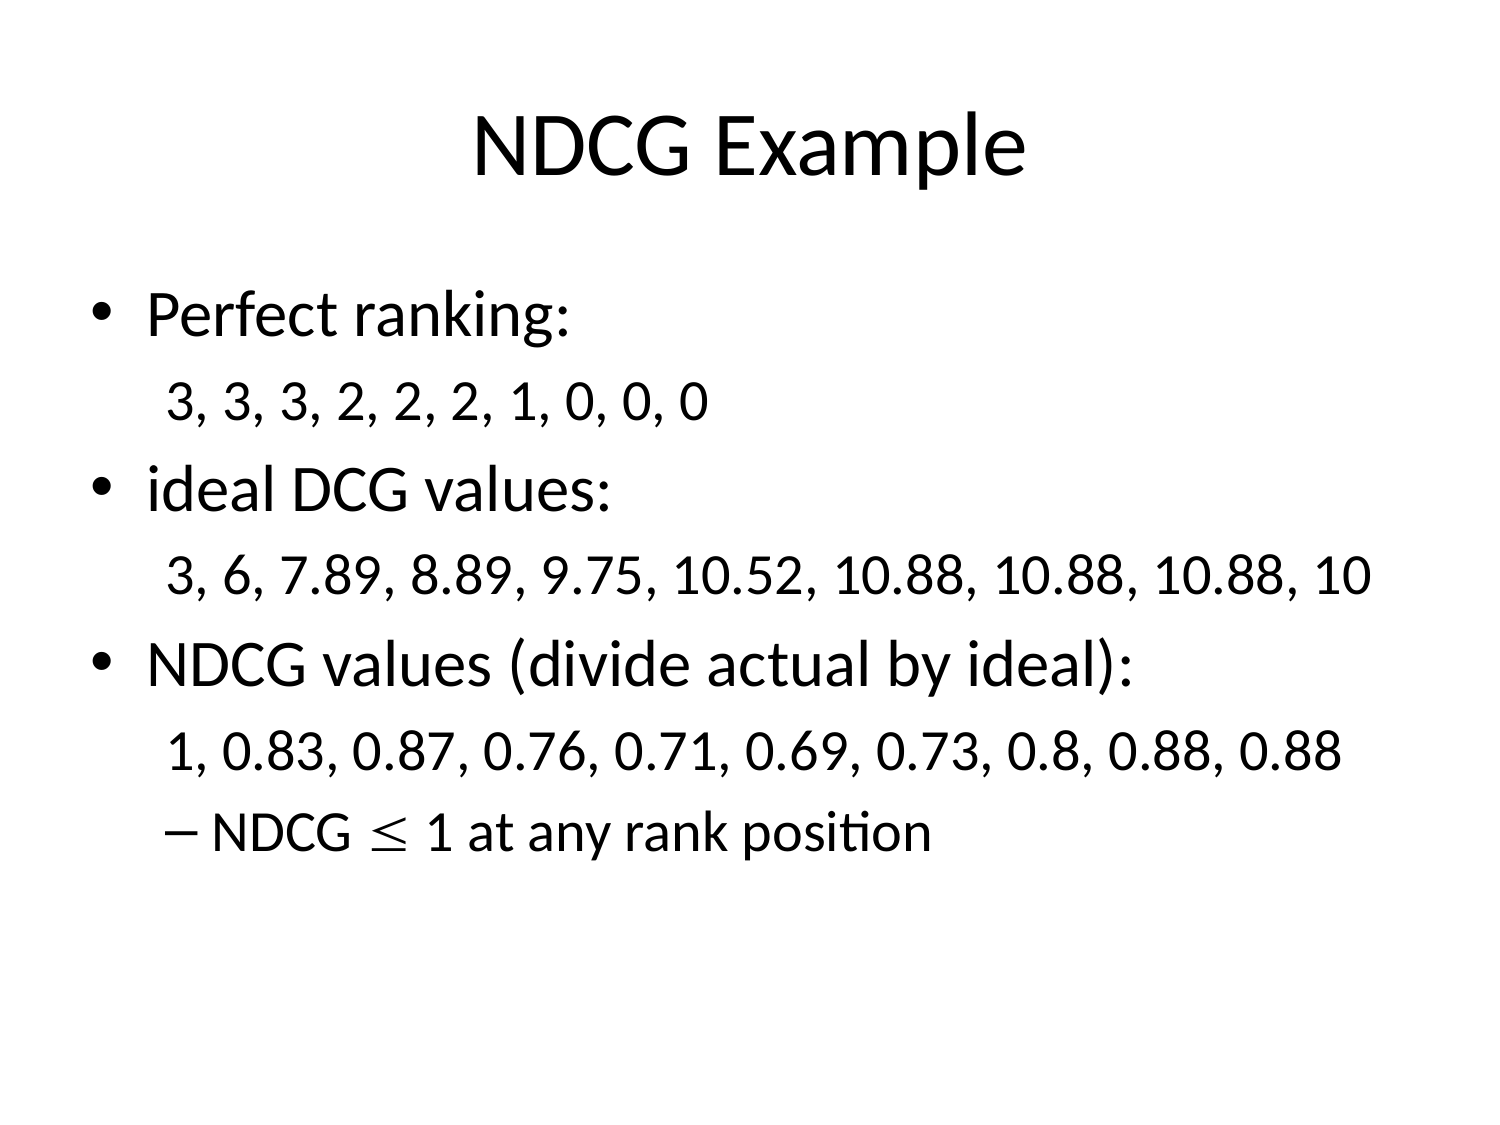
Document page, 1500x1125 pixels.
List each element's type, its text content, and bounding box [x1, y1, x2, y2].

list Perfect ranking: 3, 3, 3, 2, 2, 2, 1, 0, 0, 0 ideal DCG values: 3, 6, 7.89, 8.89, 9.75, 10.52, 10.88, 10.88, 10.88, 10 NDCG values (divide actual by ideal): 1, 0.83, 0.87, 0.76, 0.71, 0.69, 0.73, 0.8, 0.88, 0.88 NDCG £ 1 at any rank position [75, 262, 1425, 1005]
title NDCG Example [75, 45, 1425, 233]
